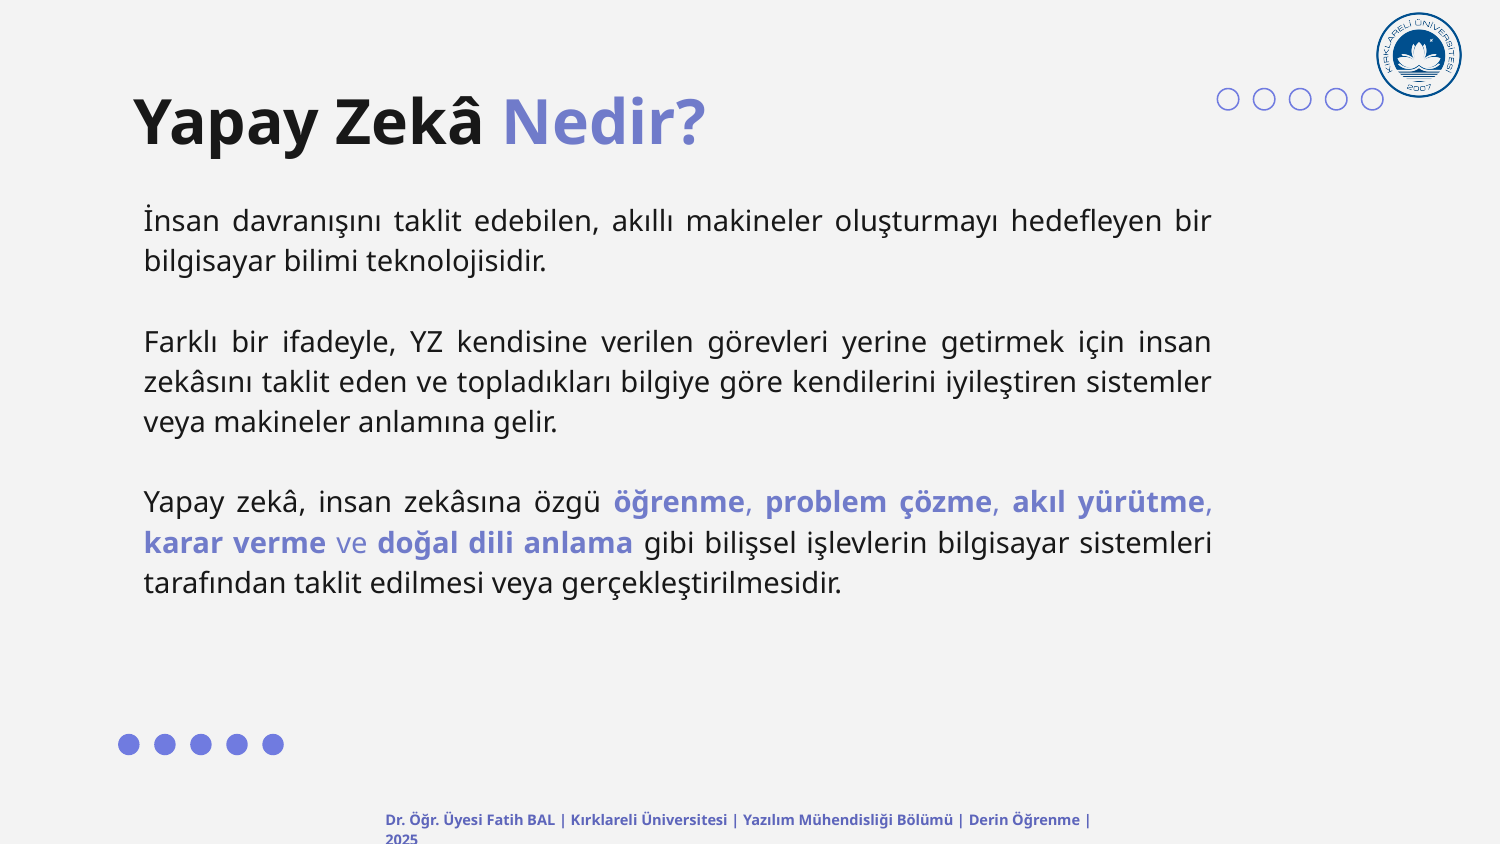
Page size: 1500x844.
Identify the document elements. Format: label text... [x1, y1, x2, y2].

title Yapay Zekâ Nedir? [118, 72, 1382, 167]
picture [1334, 0, 1500, 116]
text_box Dr. Öğr. Üyesi Fatih BAL | Kırklareli Üniversitesi | Yazılım Mühendisliği Bölümü | Derin Öğrenme | 2025 [370, 813, 1130, 844]
subtitle İnsan davranışını taklit edebilen, akıllı makineler oluşturmayı hedefleyen bir bilgisayar bilimi teknolojisidir. Farklı bir ifadeyle, YZ kendisine verilen görevleri yerine getirmek için insan zekâsını taklit eden ve topladıkları bilgiye göre kendilerini iyileştiren sistemler veya makineler anlamına gelir. Yapay zekâ, insan zekâsına özgü öğrenme, problem çözme, akıl yürütme, karar verme ve doğal dili anlama gibi bilişsel işlevlerin bilgisayar sistemleri tarafından taklit edilmesi veya gerçekleştirilmesidir. [128, 182, 1228, 734]
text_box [117, 733, 284, 756]
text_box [1217, 88, 1328, 111]
